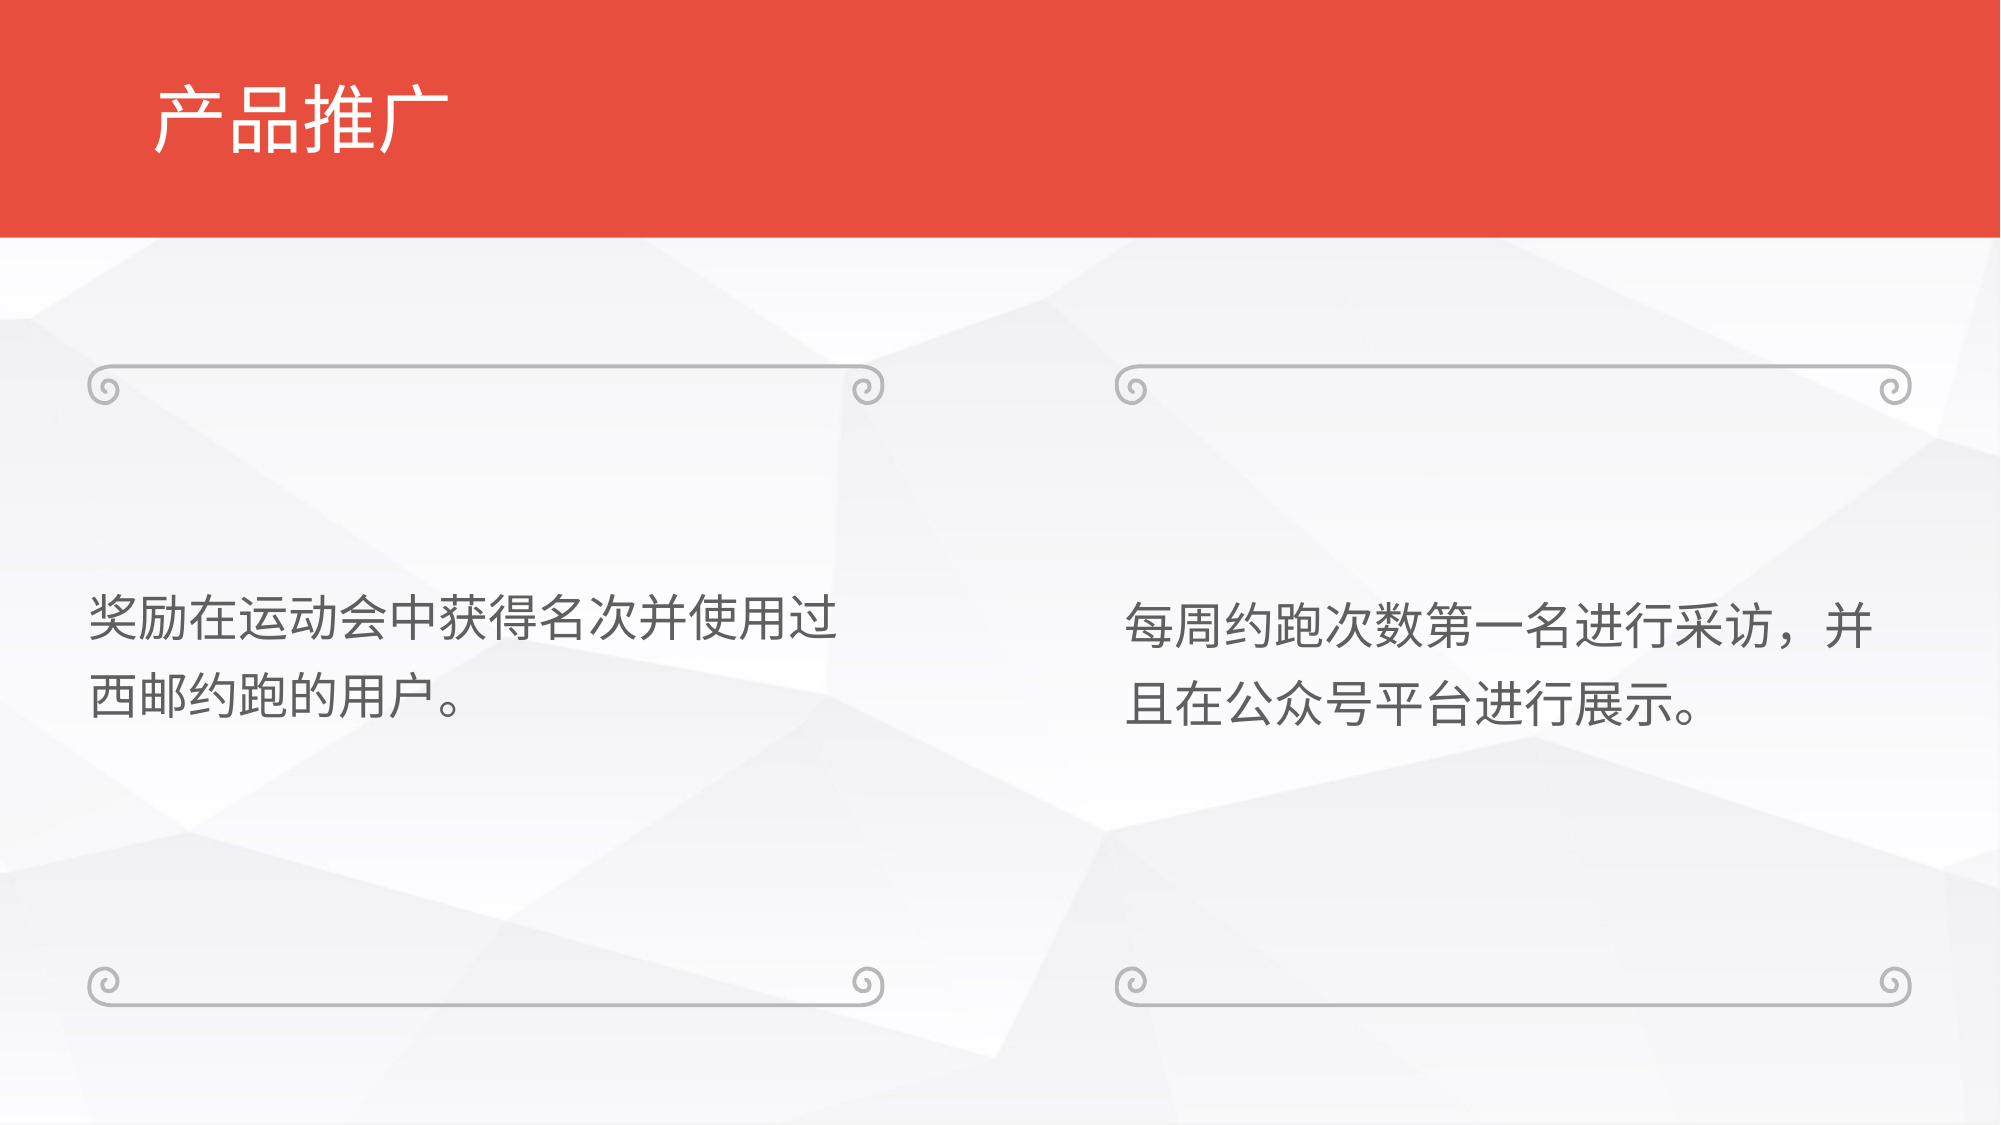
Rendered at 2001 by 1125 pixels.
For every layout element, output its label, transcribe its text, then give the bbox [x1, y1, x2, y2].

picture [0, 0, 2001, 1125]
text_box 产品推广 [137, 51, 1863, 195]
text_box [88, 365, 1920, 1007]
